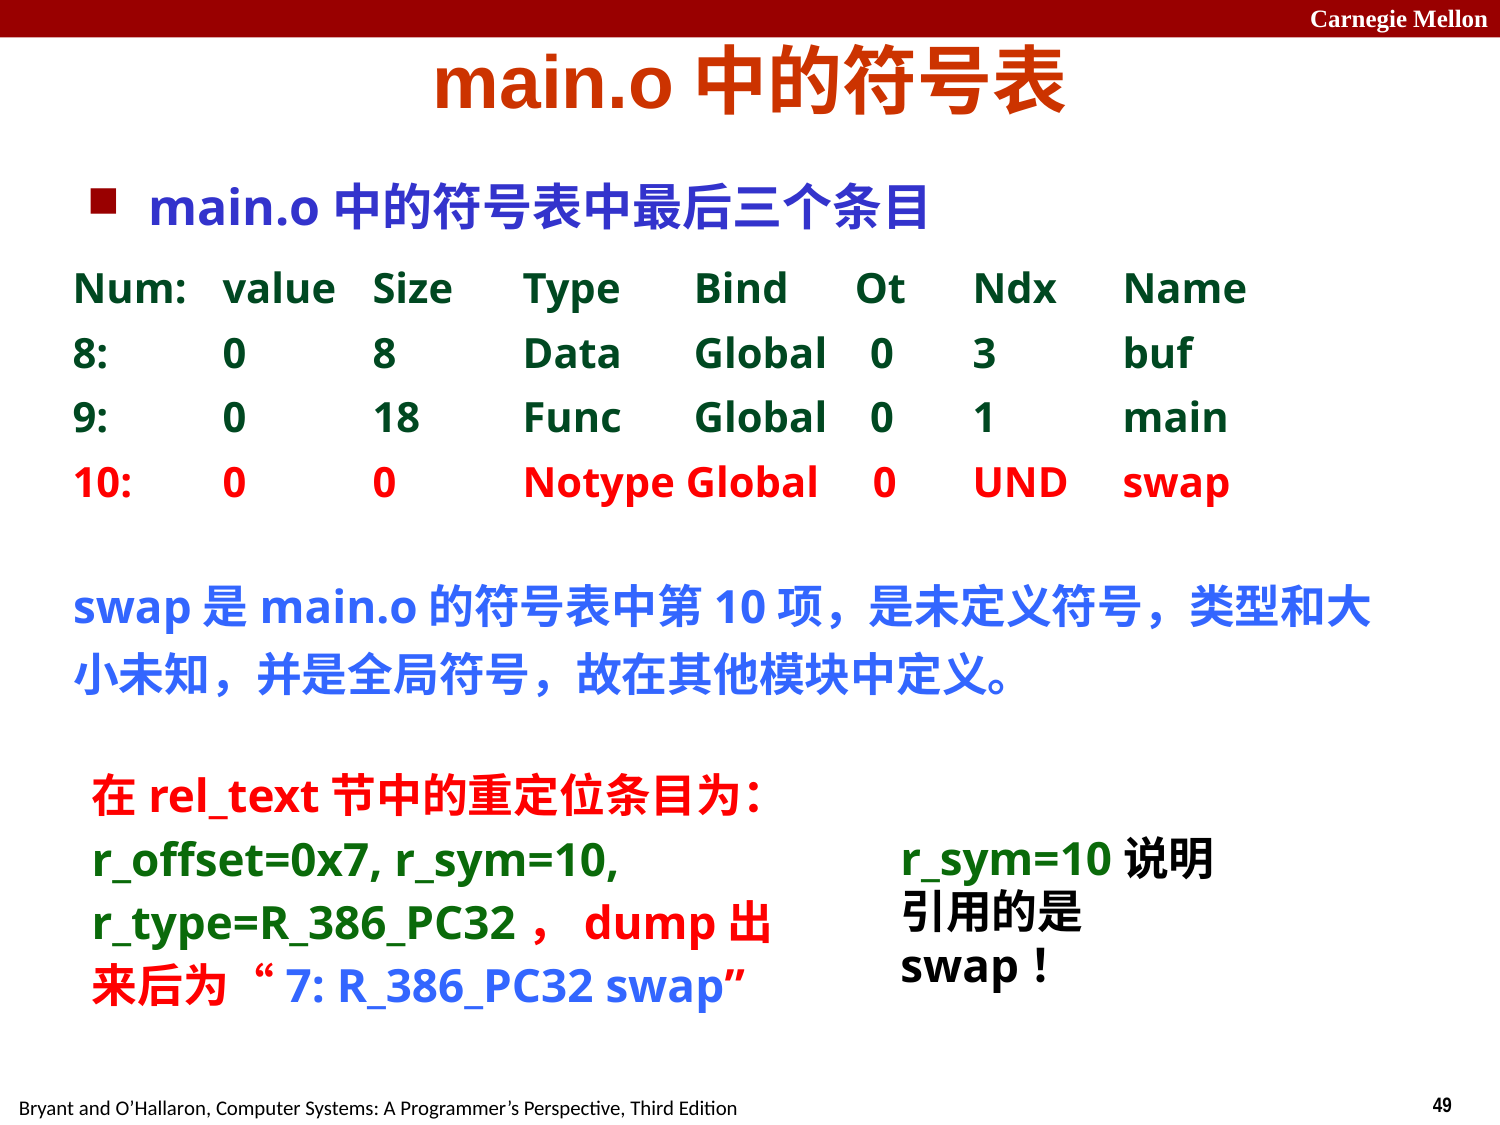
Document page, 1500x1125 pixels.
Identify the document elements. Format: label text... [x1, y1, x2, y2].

title main.o中的符号表 [74, 32, 1426, 126]
text_box Num: value Size Type Bind Ot Ndx Name 8: 0 8 Data Global 0 3 buf 9: 0 18 Func Global 0 1 main 10: 0 0 Notype Global 0 UND swap [57, 254, 1460, 514]
text_box r_sym=10说明引用的是swap！ [885, 824, 1274, 1002]
text_box main.o中的符号表中最后三个条目 [76, 164, 1427, 244]
text_box 在rel_text节中的重定位条目为：r_offset=0x7, r_sym=10, r_type=R_386_PC32，dump出来后为“7: R_386_PC32 swap” [76, 751, 804, 1019]
text_box swap是main.o的符号表中第10项，是未定义符号，类型和大小未知，并是全局符号，故在其他模块中定义。 [58, 556, 1410, 709]
